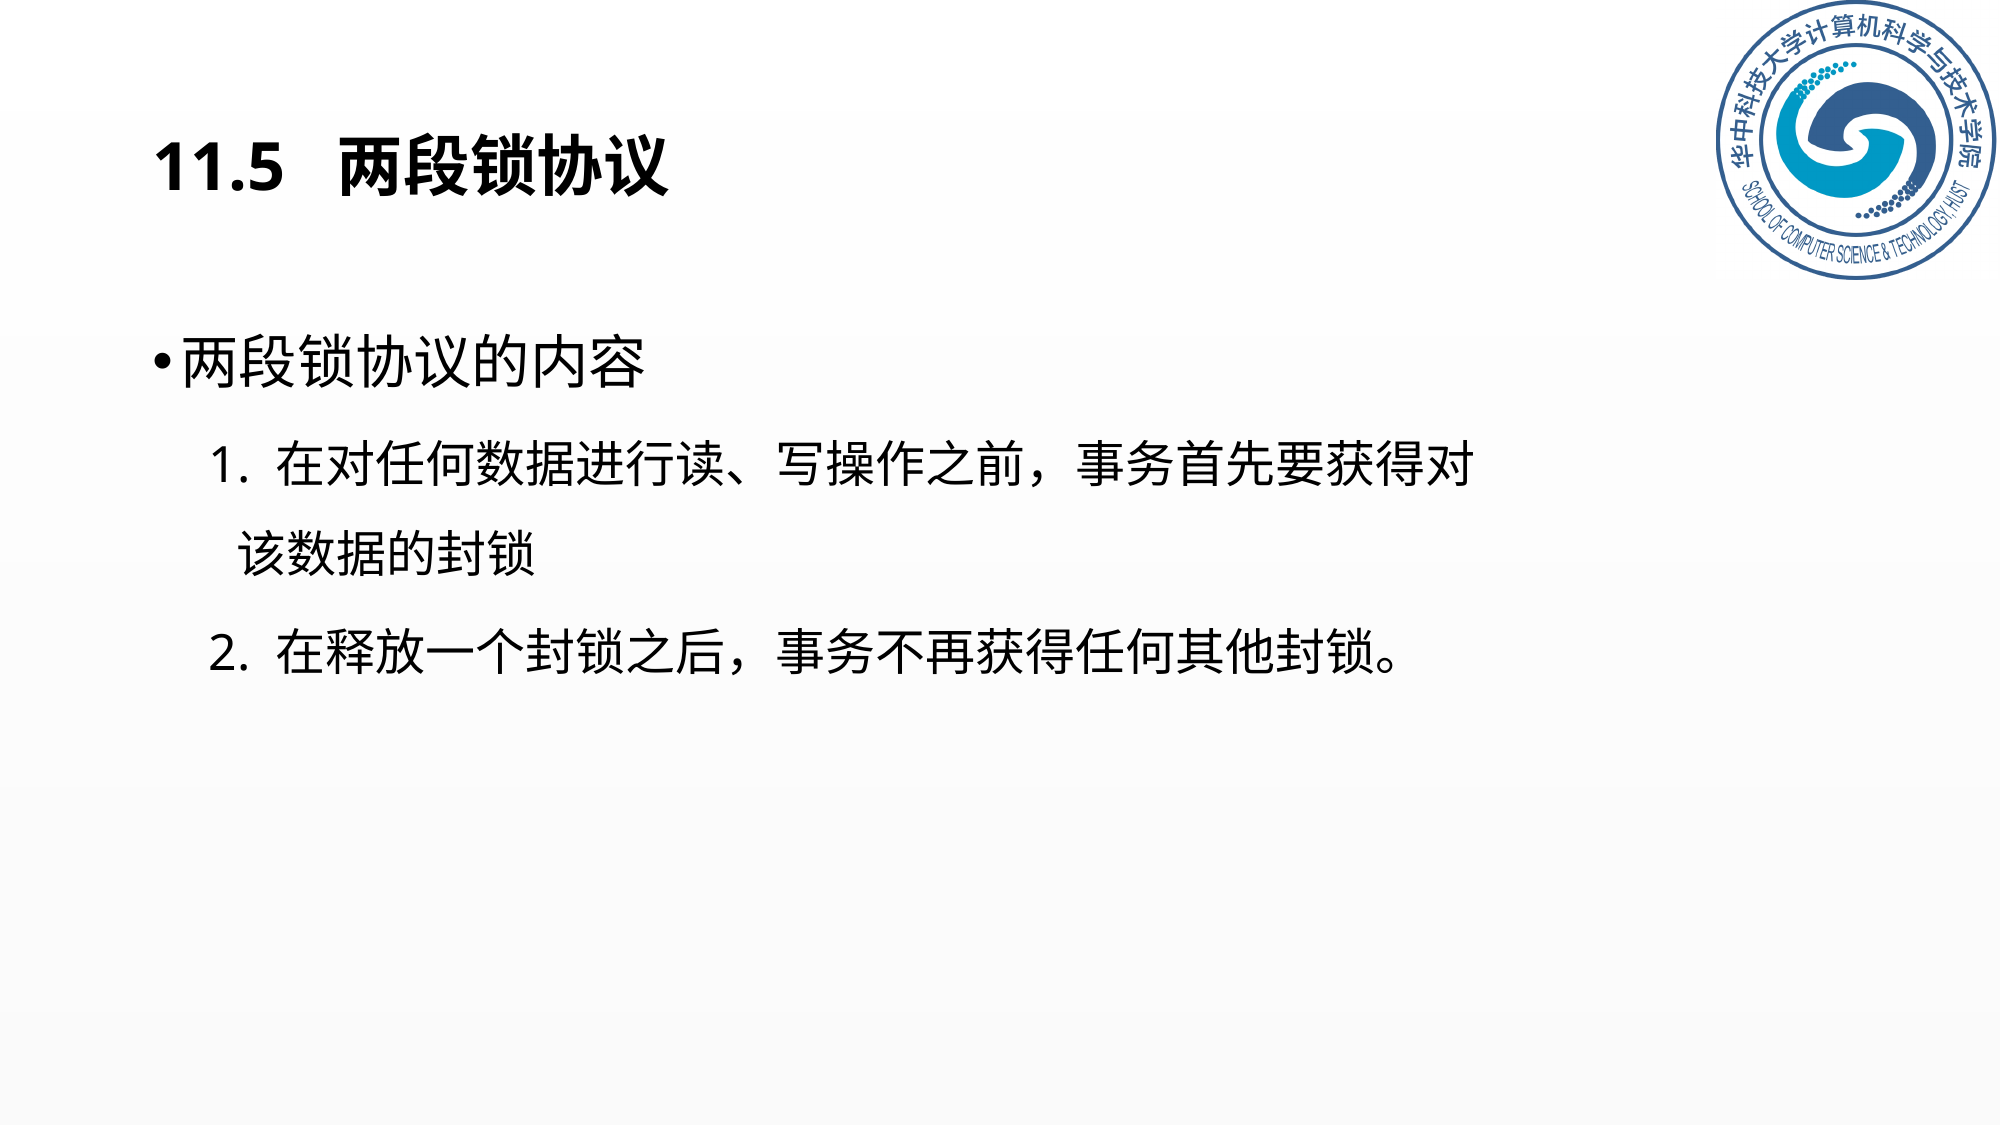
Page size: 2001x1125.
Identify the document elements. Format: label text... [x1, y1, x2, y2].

title 11.5 两段锁协议 [137, 59, 1863, 278]
list 两段锁协议的内容 1. 在对任何数据进行读、写操作之前，事务首先要获得对该数据的封锁 2. 在释放一个封锁之后，事务不再获得任何其他封锁。 [137, 282, 1532, 958]
picture [1863, 136, 1868, 155]
picture [1716, 0, 1999, 280]
